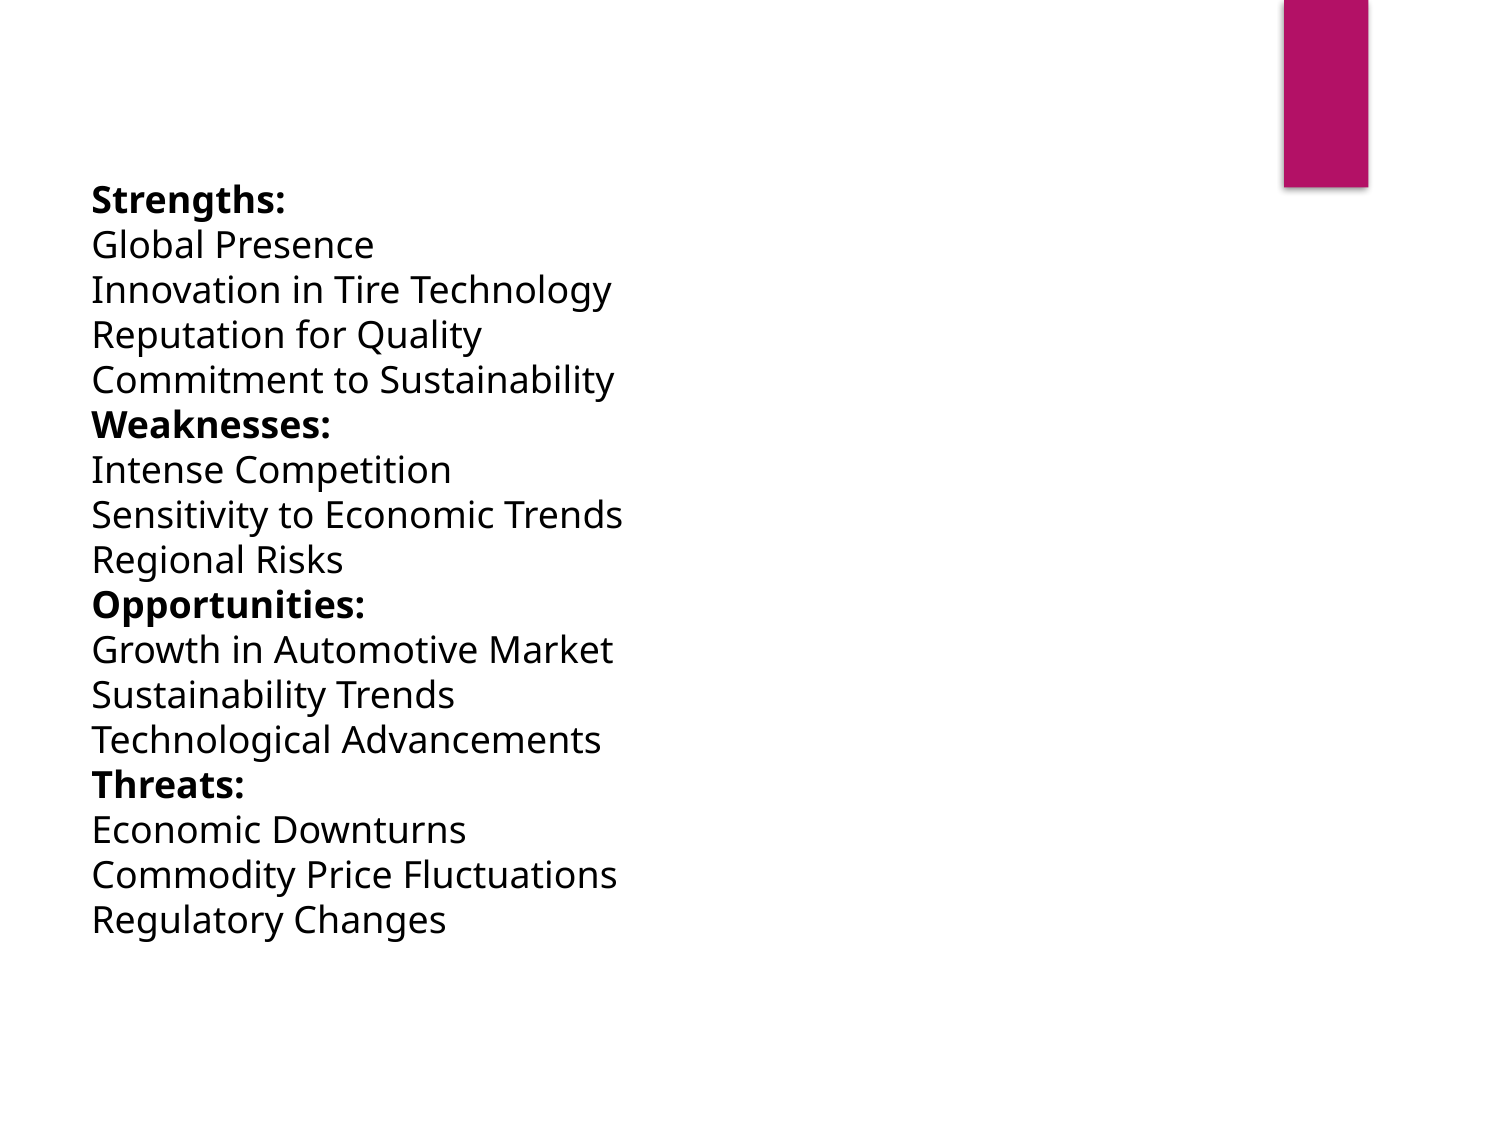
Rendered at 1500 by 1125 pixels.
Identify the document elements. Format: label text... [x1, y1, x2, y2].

text_box Strengths: Global Presence Innovation in Tire Technology Reputation for Quality Commitment to Sustainability Weaknesses: Intense Competition Sensitivity to Economic Trends Regional Risks Opportunities: Growth in Automotive Market Sustainability Trends Technological Advancements Threats: Economic Downturns Commodity Price Fluctuations Regulatory Changes [76, 168, 1317, 949]
